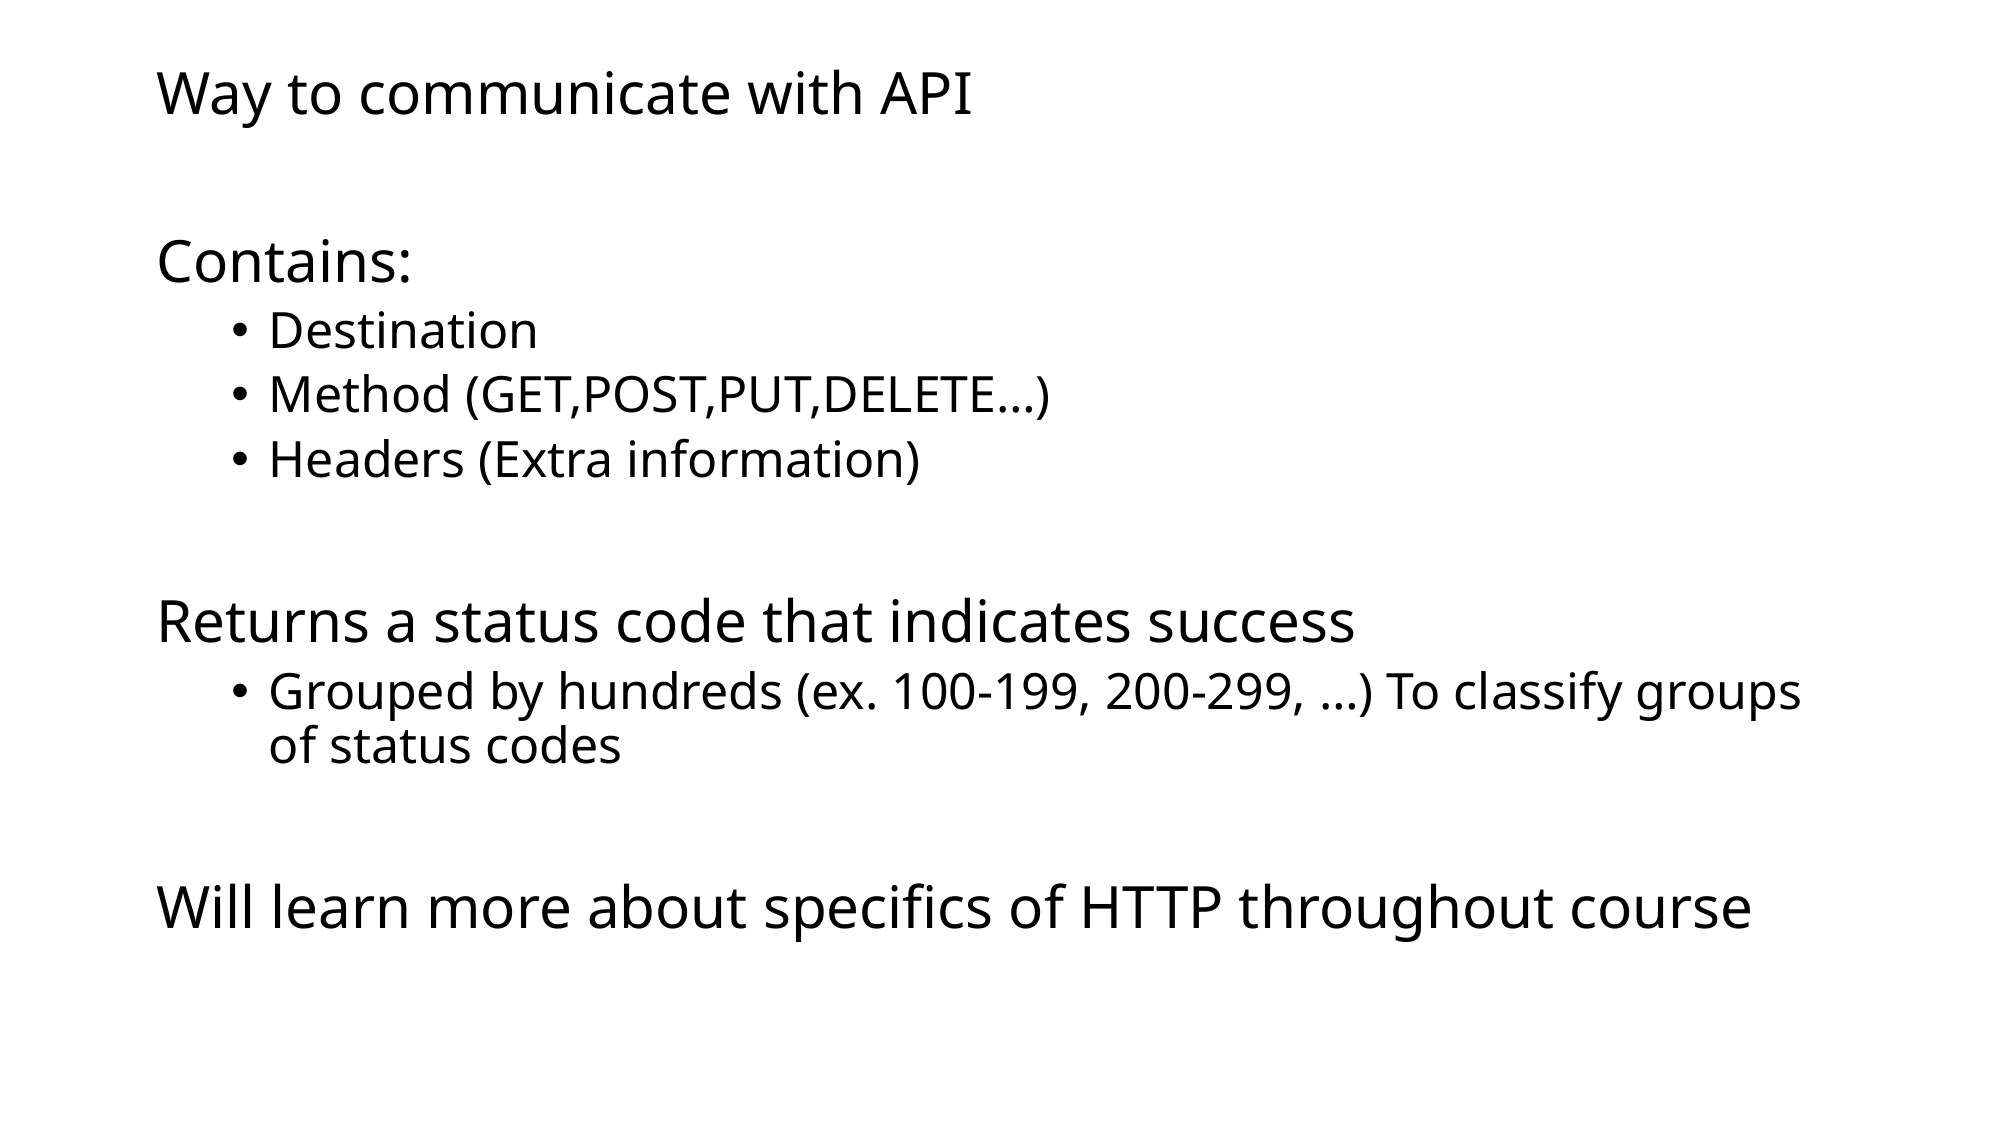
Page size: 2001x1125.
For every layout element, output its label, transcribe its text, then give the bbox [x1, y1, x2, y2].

list Way to communicate with API Contains: Destination Method (GET,POST,PUT,DELETE…) Headers (Extra information) Returns a status code that indicates success Grouped by hundreds (ex. 100-199, 200-299, …) To classify groups of status codes Will learn more about specifics of HTTP throughout course [141, 56, 1867, 1019]
